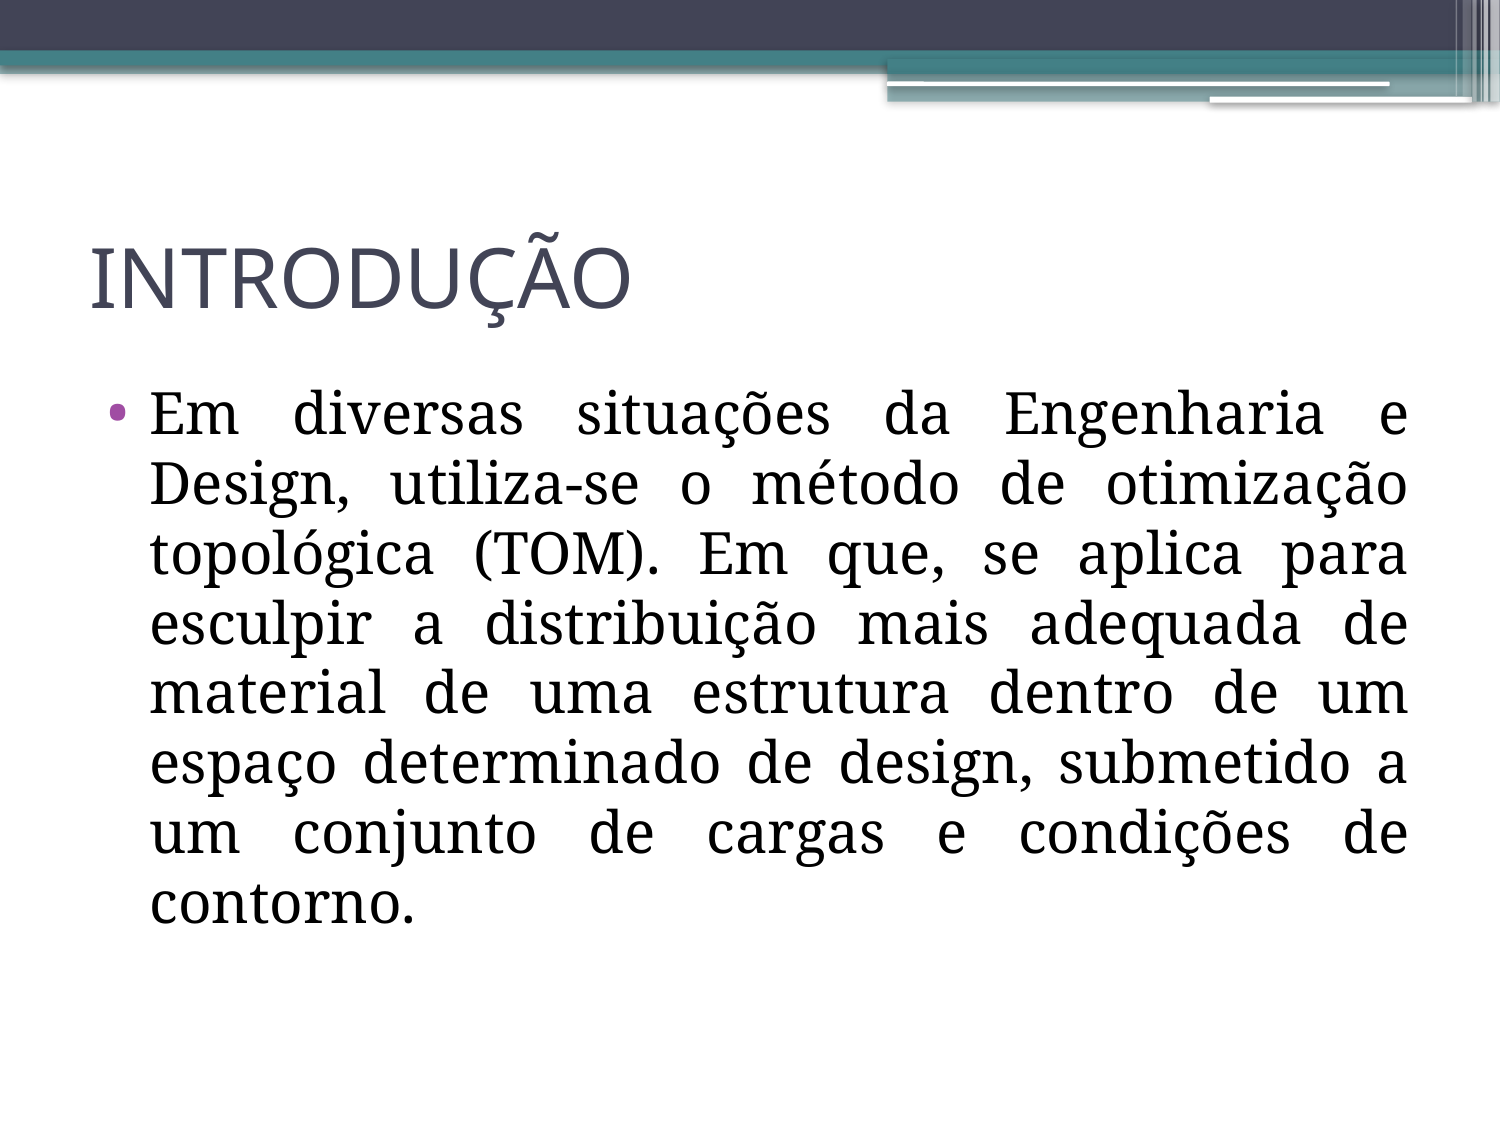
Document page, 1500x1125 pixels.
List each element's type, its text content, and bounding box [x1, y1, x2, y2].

list Em diversas situações da Engenharia e Design, utiliza-se o método de otimização topológica (TOM). Em que, se aplica para esculpir a distribuição mais adequada de material de uma estrutura dentro de um espaço determinado de design, submetido a um conjunto de cargas e condições de contorno. [75, 368, 1425, 1079]
title INTRODUÇÃO [75, 187, 1425, 363]
